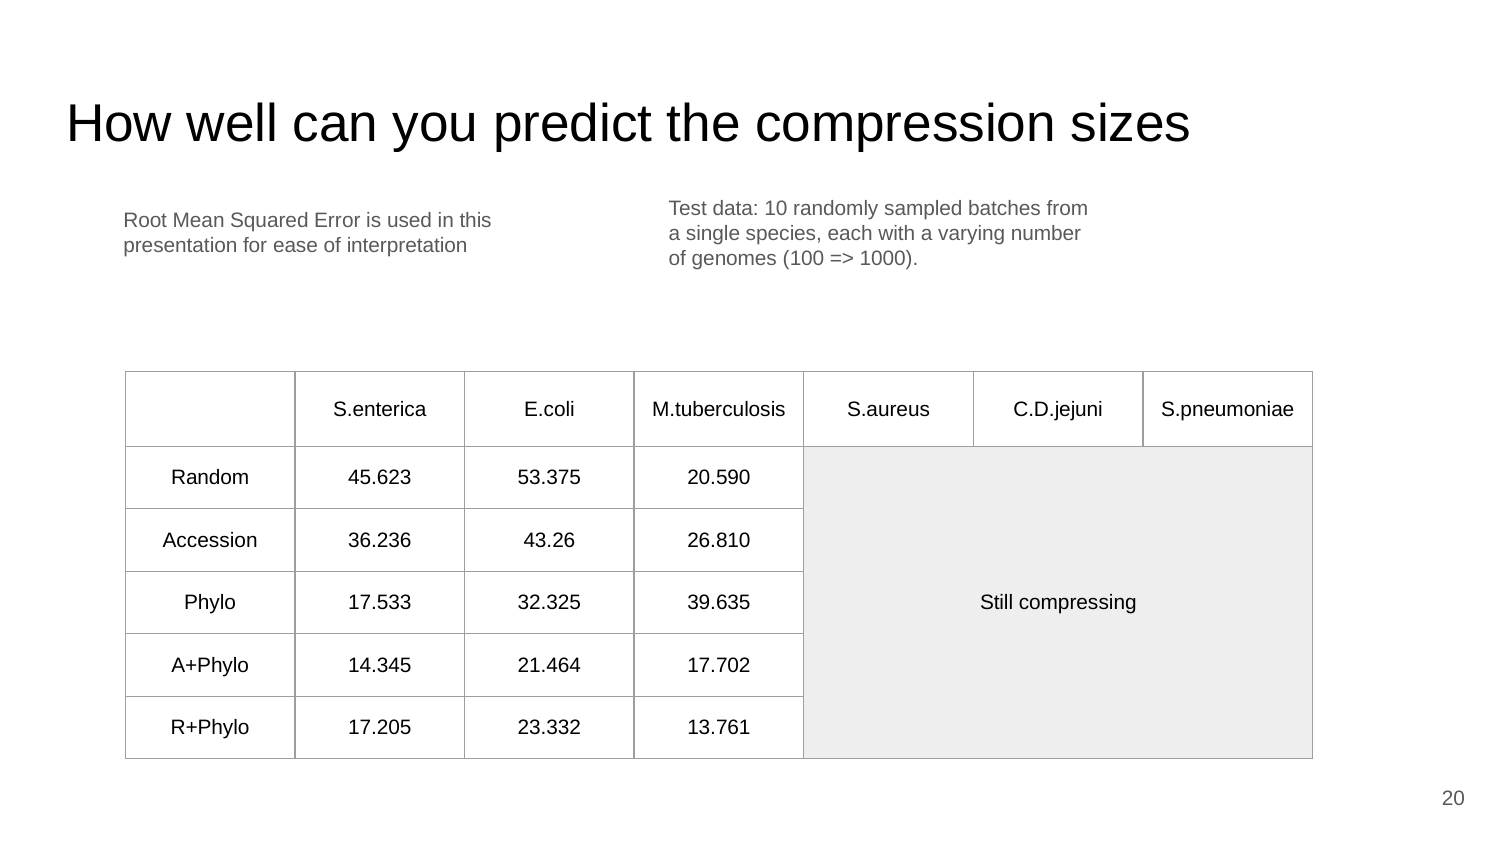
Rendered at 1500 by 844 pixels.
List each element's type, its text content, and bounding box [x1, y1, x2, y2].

table_cell 20.590 [635, 447, 803, 508]
table_header [126, 372, 294, 446]
table_cell Random [126, 447, 294, 508]
table_cell R+Phylo [126, 697, 294, 758]
table_header S.pneumoniae [1144, 372, 1312, 446]
table_cell Still compressing [804, 447, 1312, 758]
text_box Test data: 10 randomly sampled batches from a single species, each with a varying number of genomes (100 => 1000). [653, 179, 1118, 285]
table_cell 17.702 [635, 634, 803, 696]
table_cell 36.236 [296, 509, 464, 571]
table_cell 17.205 [296, 697, 464, 758]
slide_number ‹#› [1389, 764, 1480, 830]
table_cell 45.623 [296, 447, 464, 508]
table_cell 13.761 [635, 697, 803, 758]
table_cell Phylo [126, 572, 294, 633]
table_cell 14.345 [296, 634, 464, 696]
table_header M.tuberculosis [635, 372, 803, 446]
table_header S.enterica [296, 372, 464, 446]
table_header C.D.jejuni [974, 372, 1142, 446]
table_cell Accession [126, 509, 294, 571]
table_cell A+Phylo [126, 634, 294, 696]
table_cell 26.810 [635, 509, 803, 571]
title How well can you predict the compression sizes [51, 72, 1449, 167]
table_cell 23.332 [465, 697, 633, 758]
table_cell 43.26 [465, 509, 633, 571]
table_header E.coli [465, 372, 633, 446]
table_cell 39.635 [635, 572, 803, 633]
table_cell 21.464 [465, 634, 633, 696]
table_cell 32.325 [465, 572, 633, 633]
table_header S.aureus [804, 372, 973, 446]
table_cell 17.533 [296, 572, 464, 633]
text_box Root Mean Squared Error is used in this presentation for ease of interpretation [108, 192, 573, 272]
table_cell 53.375 [465, 447, 633, 508]
